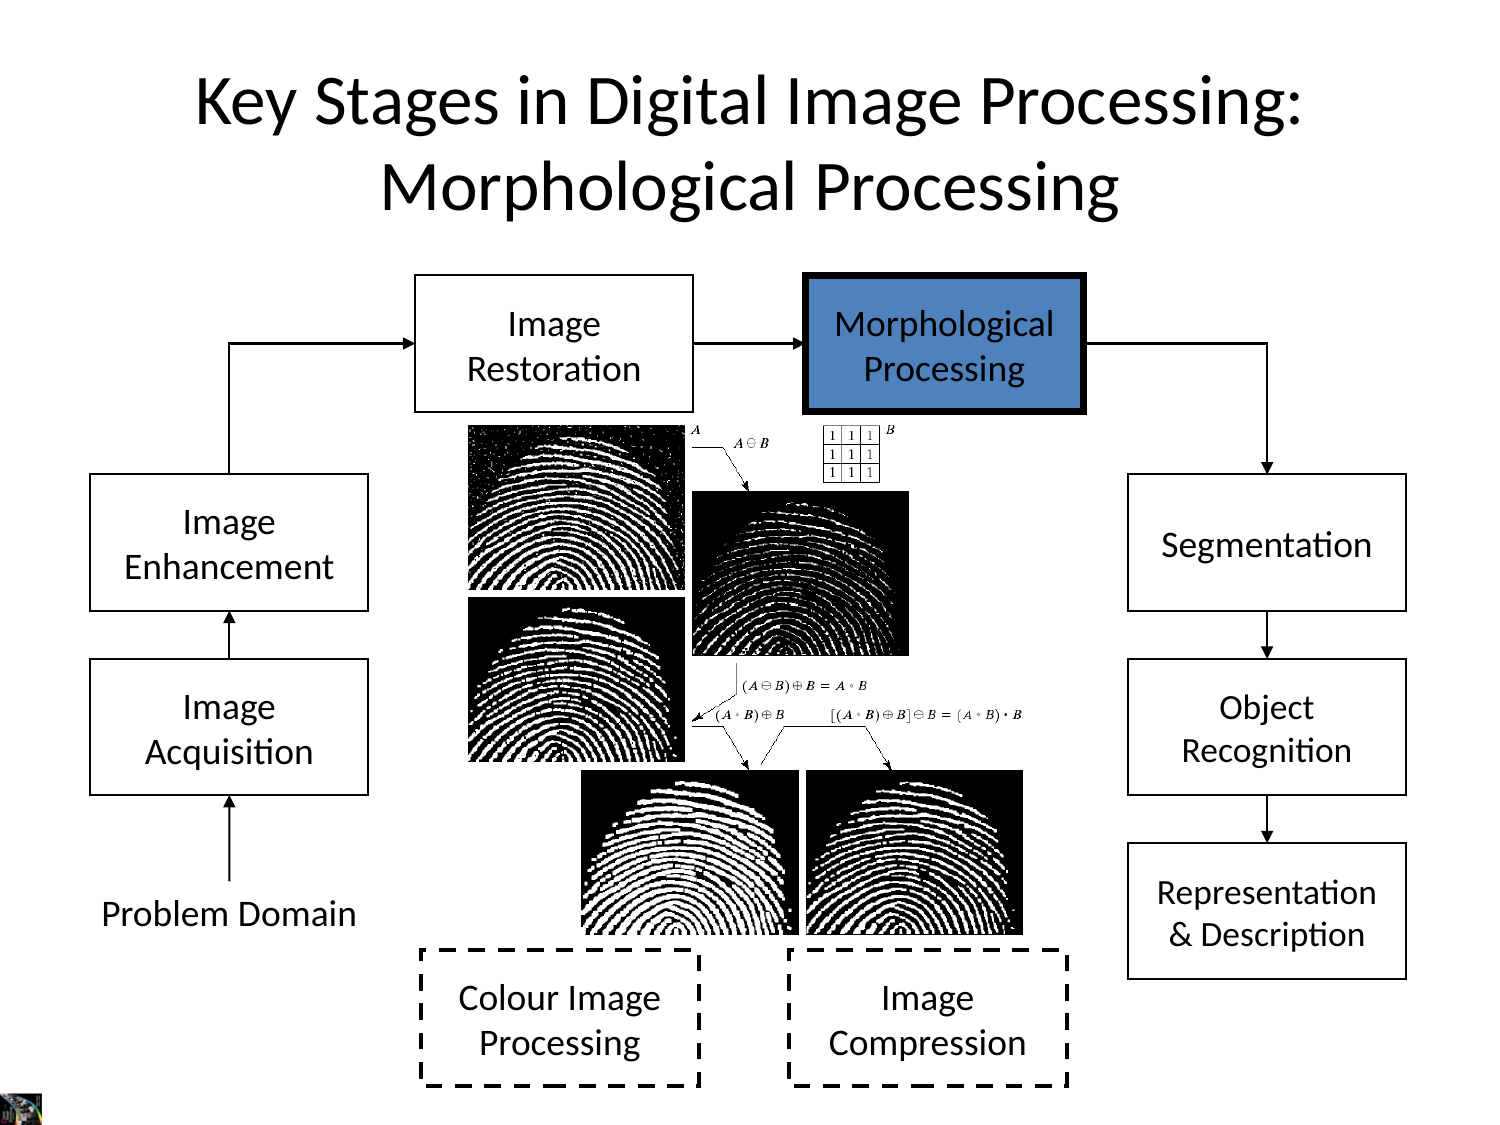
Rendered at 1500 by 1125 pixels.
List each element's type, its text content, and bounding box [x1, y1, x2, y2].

text_box Image Restoration [415, 275, 694, 412]
text_box Image Enhancement [90, 474, 369, 611]
picture [0, 1087, 41, 1125]
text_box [1086, 343, 1268, 475]
text_box Segmentation [1128, 474, 1407, 611]
picture [463, 420, 1032, 940]
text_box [256, 315, 388, 503]
text_box Object Recognition [1128, 658, 1407, 795]
text_box Problem Domain [86, 881, 373, 941]
title Key Stages in Digital Image Processing: Morphological Processing [75, 45, 1425, 233]
text_box Image Compression [788, 950, 1067, 1087]
text_box Colour Image Processing [420, 950, 699, 1087]
text_box Morphological Processing [805, 275, 1084, 412]
text_box Representation & Description [1128, 843, 1407, 980]
text_box Image Acquisition [90, 658, 369, 795]
